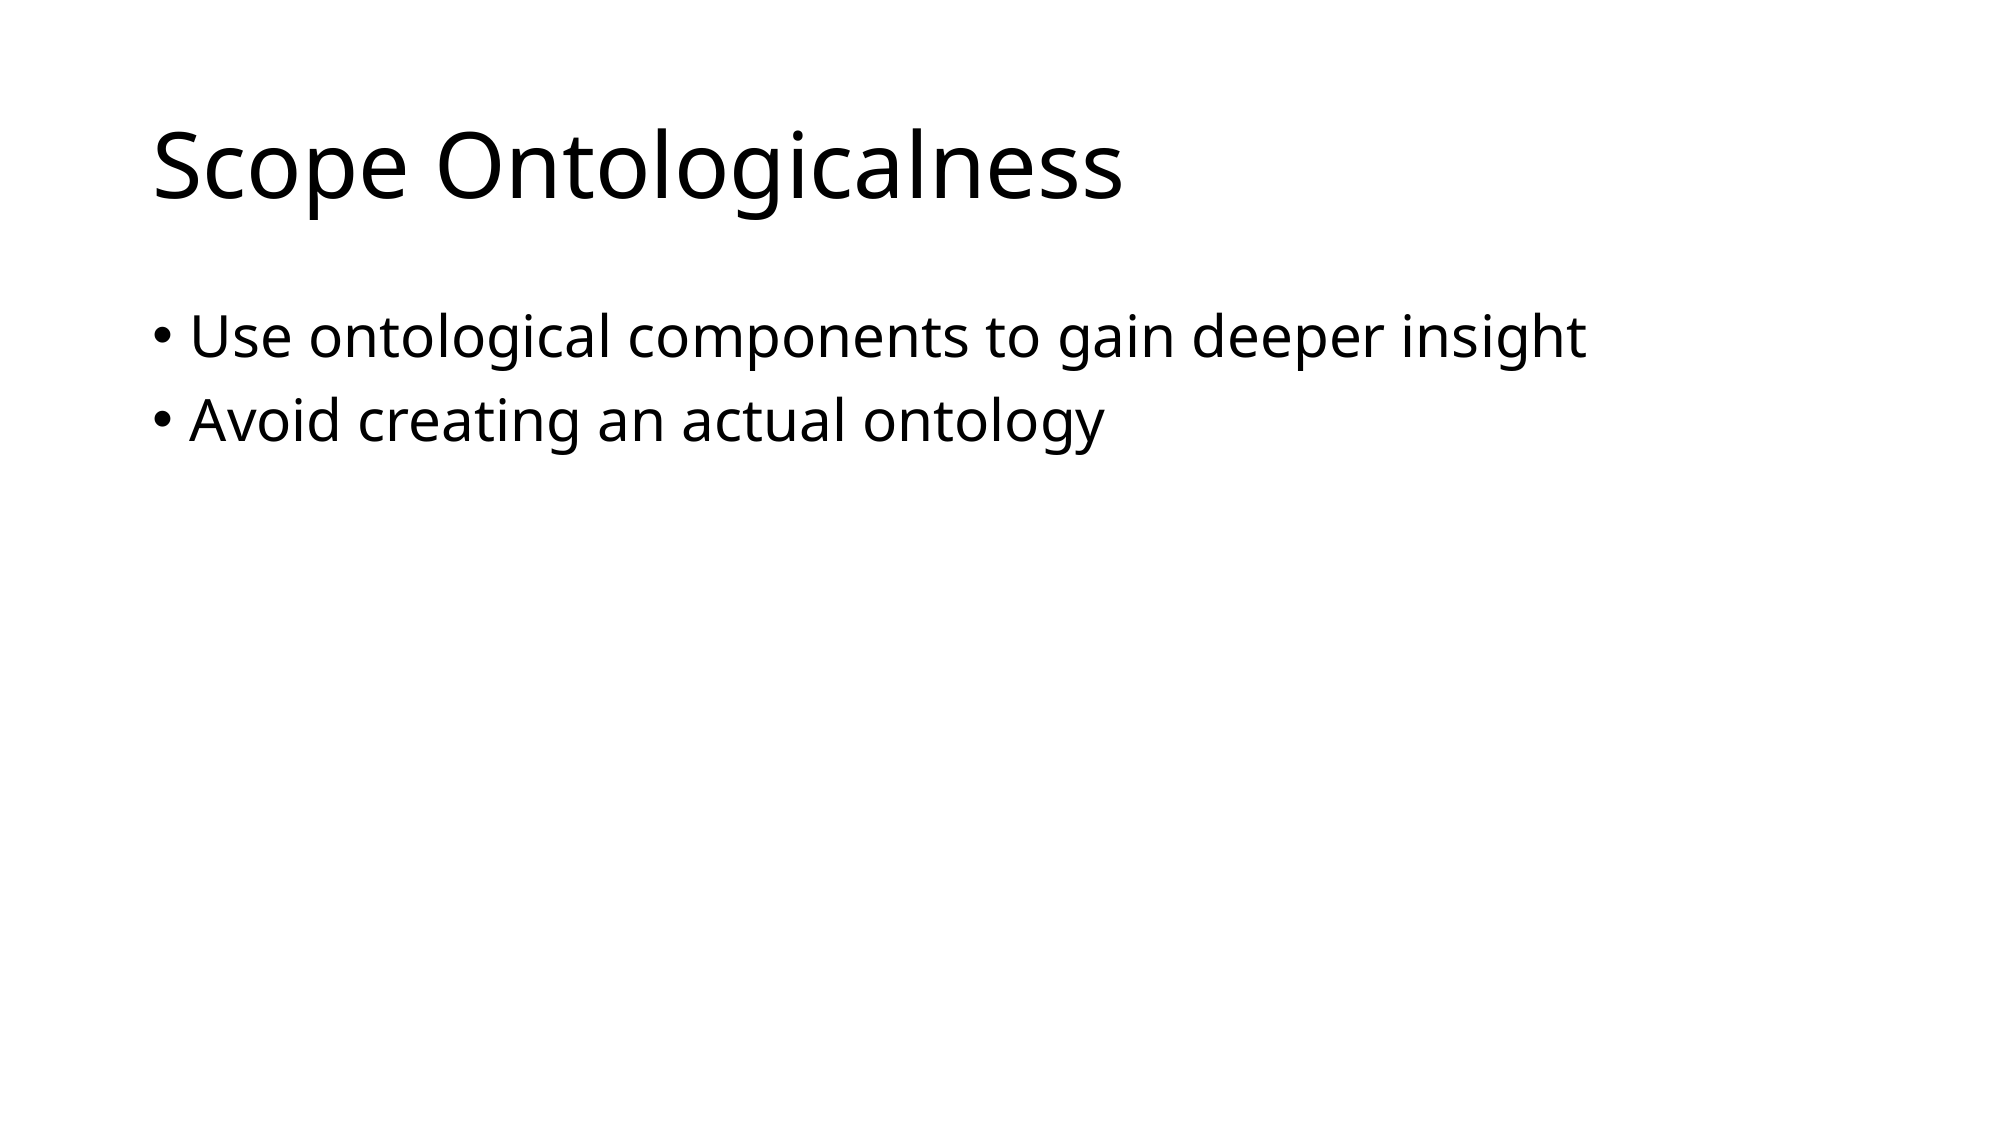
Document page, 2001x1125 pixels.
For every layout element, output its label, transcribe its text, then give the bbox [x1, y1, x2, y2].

list Use ontological components to gain deeper insight Avoid creating an actual ontology [137, 299, 1863, 1014]
title Scope Ontologicalness [137, 59, 1863, 278]
